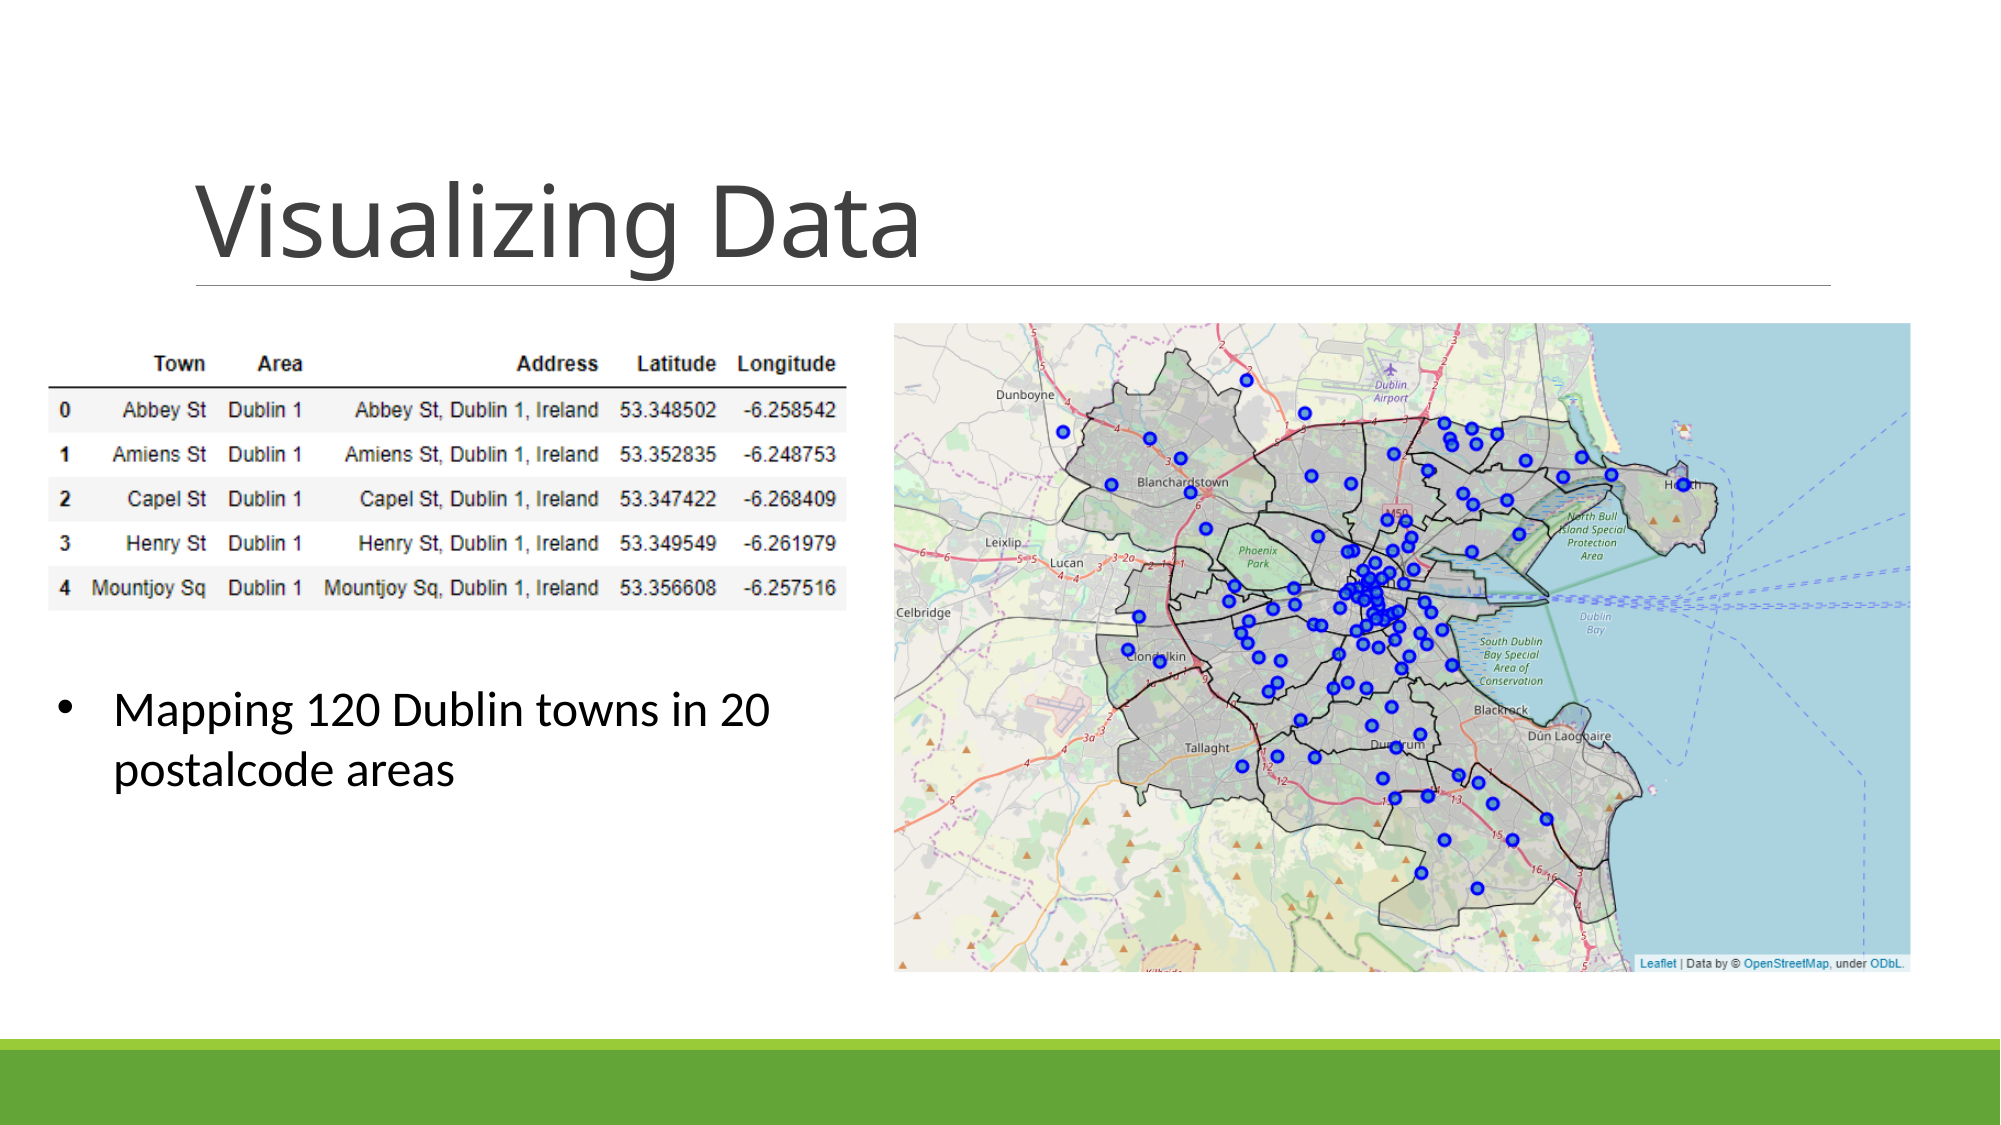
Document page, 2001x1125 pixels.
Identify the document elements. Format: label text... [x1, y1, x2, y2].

title Visualizing Data [180, 47, 1830, 285]
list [894, 320, 1917, 982]
picture [41, 343, 857, 629]
text_box Mapping 120 Dublin towns in 20 postalcode areas [41, 669, 856, 804]
